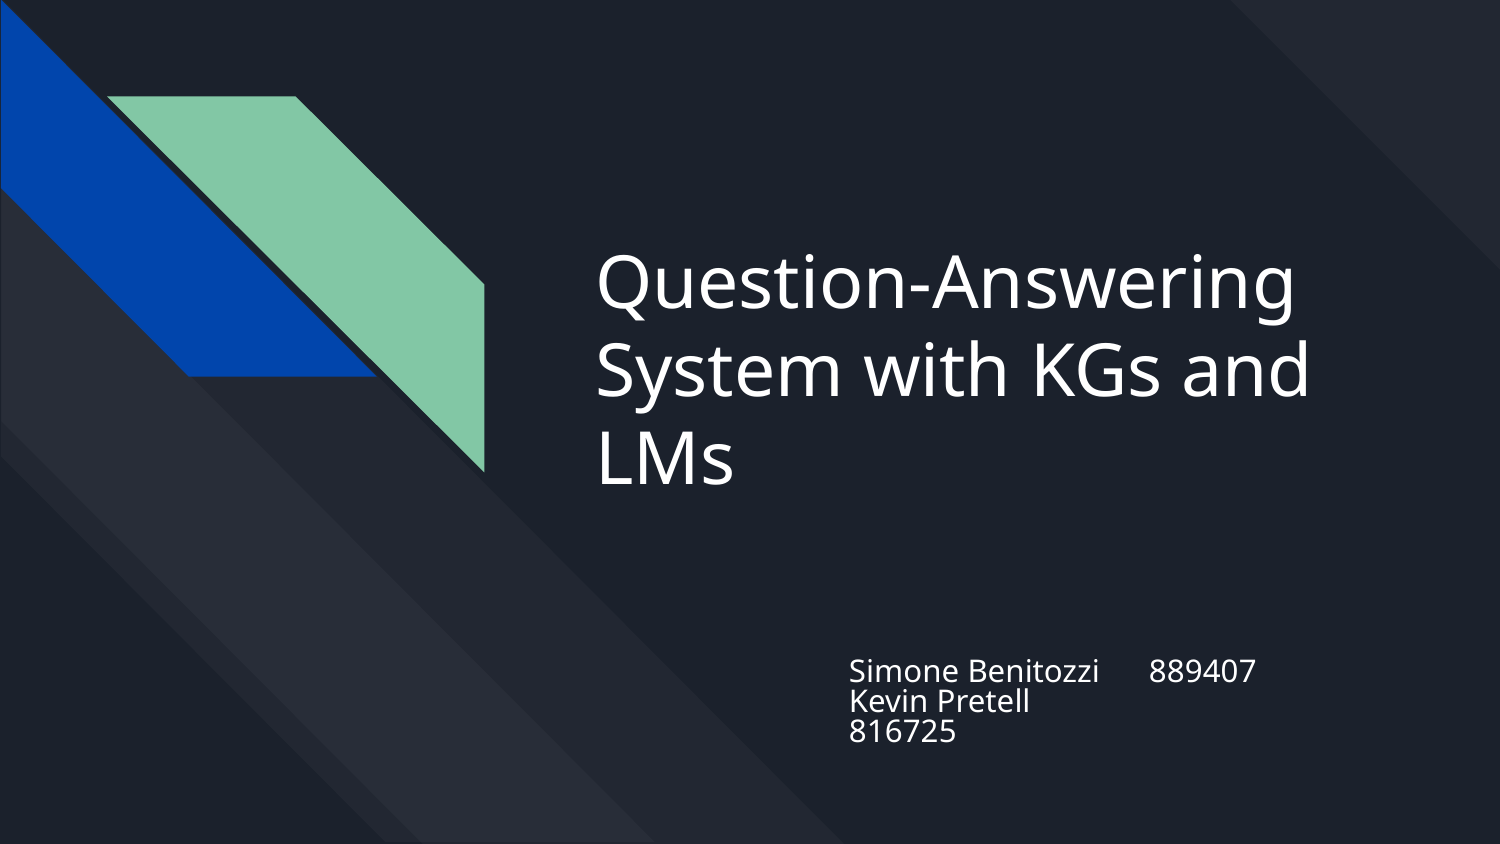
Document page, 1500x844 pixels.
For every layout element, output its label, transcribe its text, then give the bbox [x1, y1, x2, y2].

title Question-Answering System with KGs and LMs [580, 220, 1404, 517]
subtitle Simone Benitozzi 889407 Kevin Pretell 816725 [833, 643, 1404, 727]
